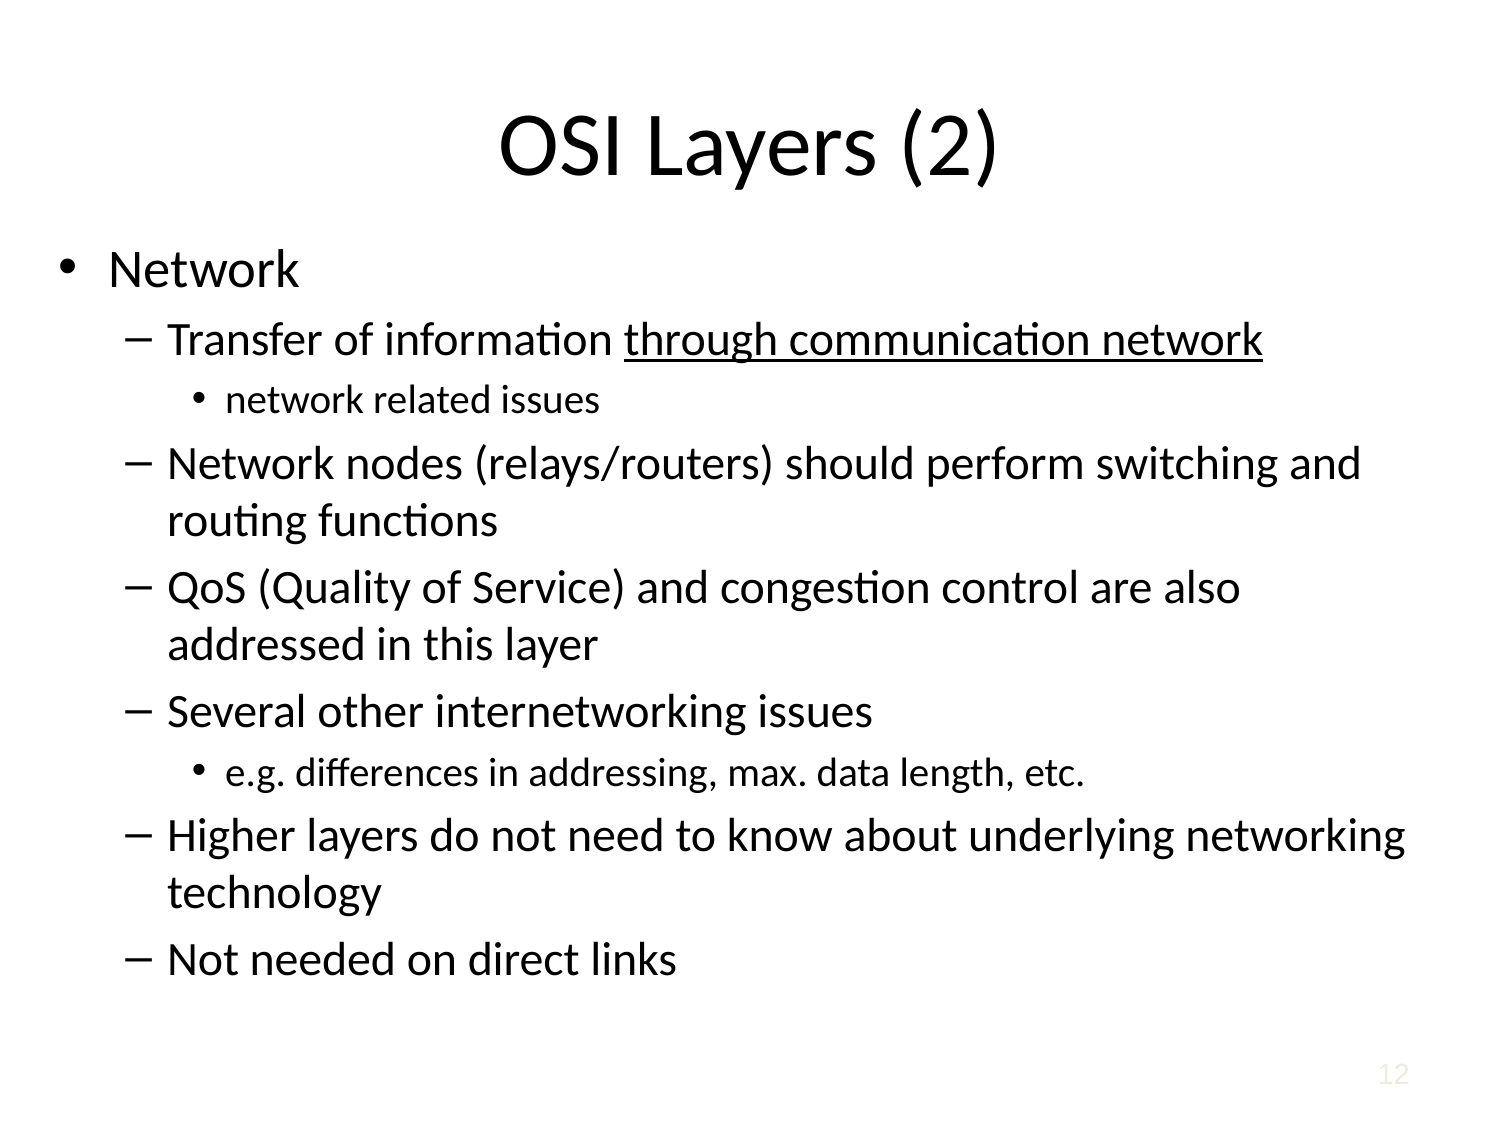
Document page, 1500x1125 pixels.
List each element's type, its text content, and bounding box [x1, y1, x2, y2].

title OSI Layers (2) [75, 45, 1425, 224]
slide_number 12 [1074, 1042, 1425, 1103]
list Network Transfer of information through communication network network related issues Network nodes (relays/routers) should perform switching and routing functions QoS (Quality of Service) and congestion control are also addressed in this layer Several other internetworking issues e.g. differences in addressing, max. data length, etc. Higher layers do not need to know about underlying networking technology Not needed on direct links [43, 224, 1456, 994]
